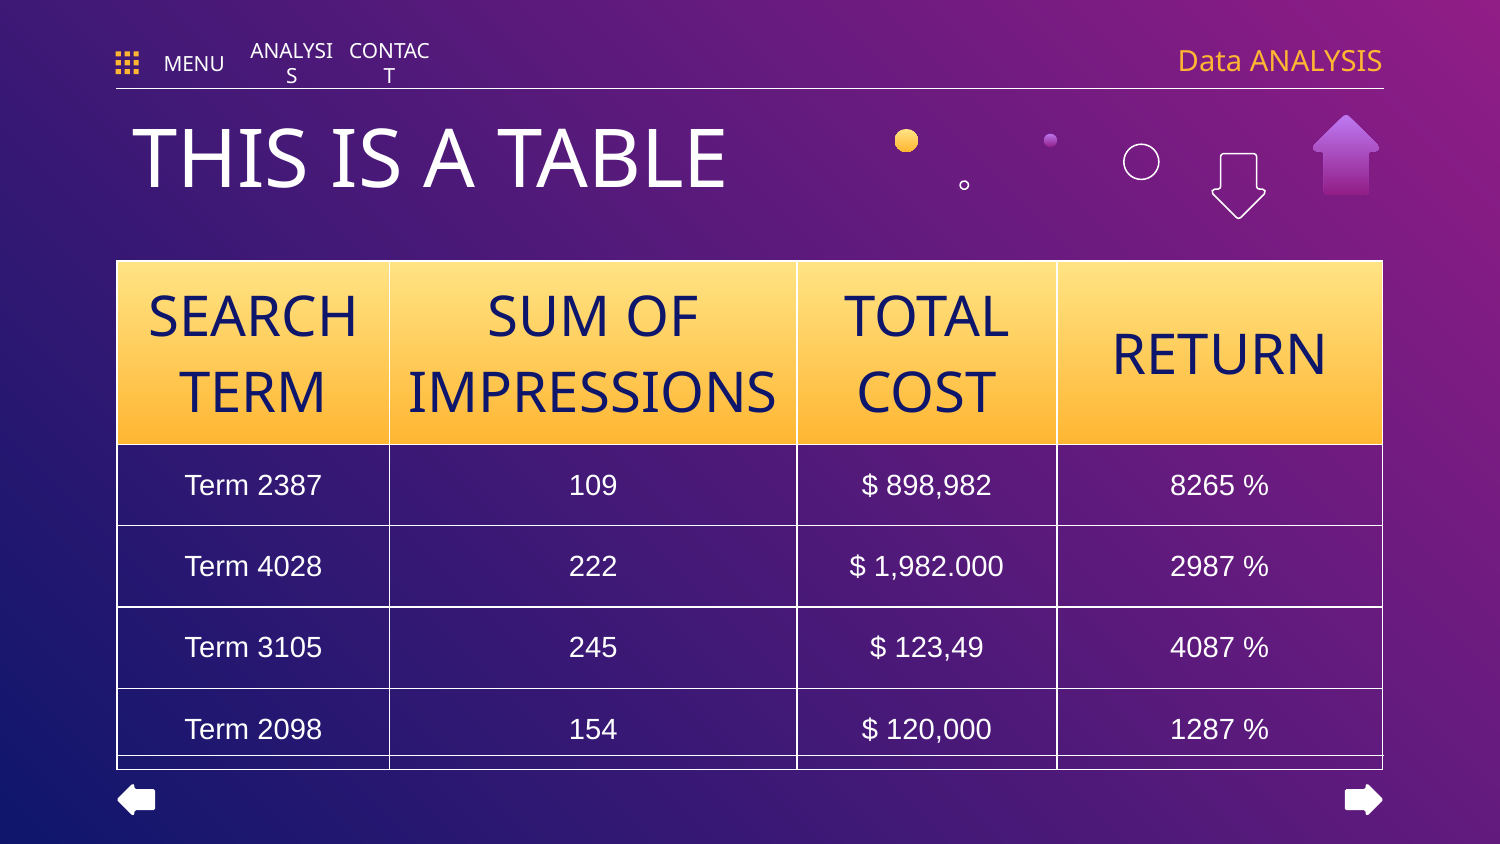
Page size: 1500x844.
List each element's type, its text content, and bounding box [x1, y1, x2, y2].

table_header SUM OF IMPRESSIONS [390, 262, 796, 444]
table_cell 154 [390, 689, 796, 769]
text_box MENU [151, 45, 237, 81]
table_cell Term 3105 [118, 608, 389, 688]
table_header TOTAL COST [798, 262, 1056, 444]
table_cell 222 [390, 526, 796, 606]
text_box CONTACT [346, 45, 433, 81]
table_cell 4087 % [1058, 608, 1382, 688]
table_cell $ 1,982.000 [798, 526, 1056, 606]
text_box [1313, 114, 1380, 196]
table_cell $ 898,982 [798, 445, 1056, 525]
text_box ANALYSIS [248, 45, 335, 81]
table_cell 109 [390, 445, 796, 525]
text_box [1212, 153, 1265, 219]
table_header RETURN [1058, 262, 1382, 444]
table_cell $ 120,000 [798, 689, 1056, 769]
text_box [1043, 133, 1058, 148]
table_cell 8265 % [1058, 445, 1382, 525]
table_cell 2987 % [1058, 526, 1382, 606]
text_box [109, 45, 145, 81]
text_box [1344, 784, 1383, 816]
text_box [117, 784, 156, 816]
table_cell Term 4028 [118, 526, 389, 606]
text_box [115, 50, 139, 75]
table_cell 1287 % [1058, 689, 1382, 769]
title THIS IS A TABLE [117, 90, 1383, 191]
table_header SEARCH TERM [118, 262, 389, 444]
text_box [894, 128, 918, 152]
table_cell 245 [390, 608, 796, 688]
table_cell Term 2098 [118, 689, 389, 769]
text_box Data ANALYSIS [1158, 34, 1383, 85]
table_cell Term 2387 [118, 445, 389, 525]
table_cell $ 123,49 [798, 608, 1056, 688]
